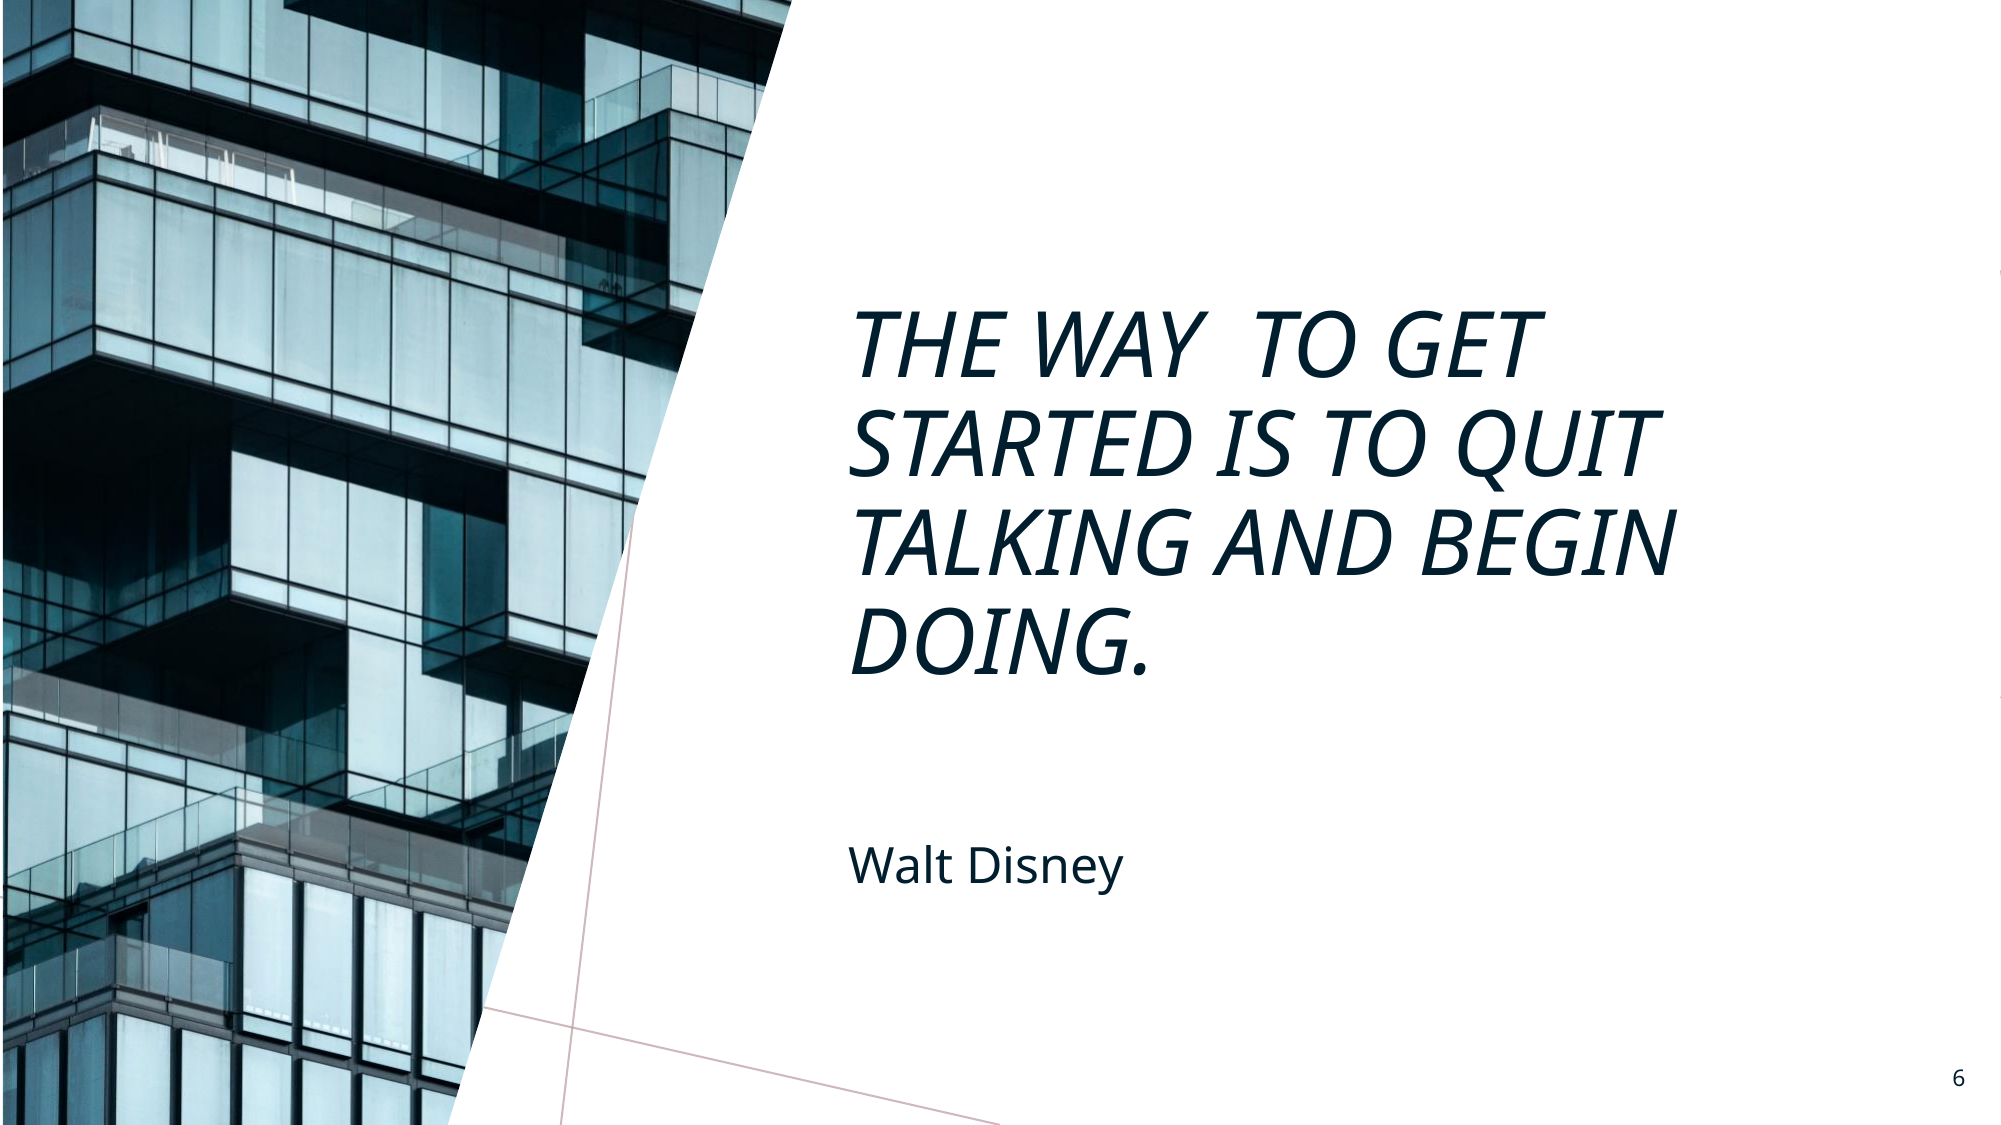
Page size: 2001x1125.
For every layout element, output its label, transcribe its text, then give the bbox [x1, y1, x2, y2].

title The way to get started is to quit talking and begin doing. [833, 174, 1844, 819]
subtitle Walt Disney [833, 825, 1845, 981]
picture [2, 0, 793, 1125]
slide_number 6 [1903, 1049, 1981, 1110]
